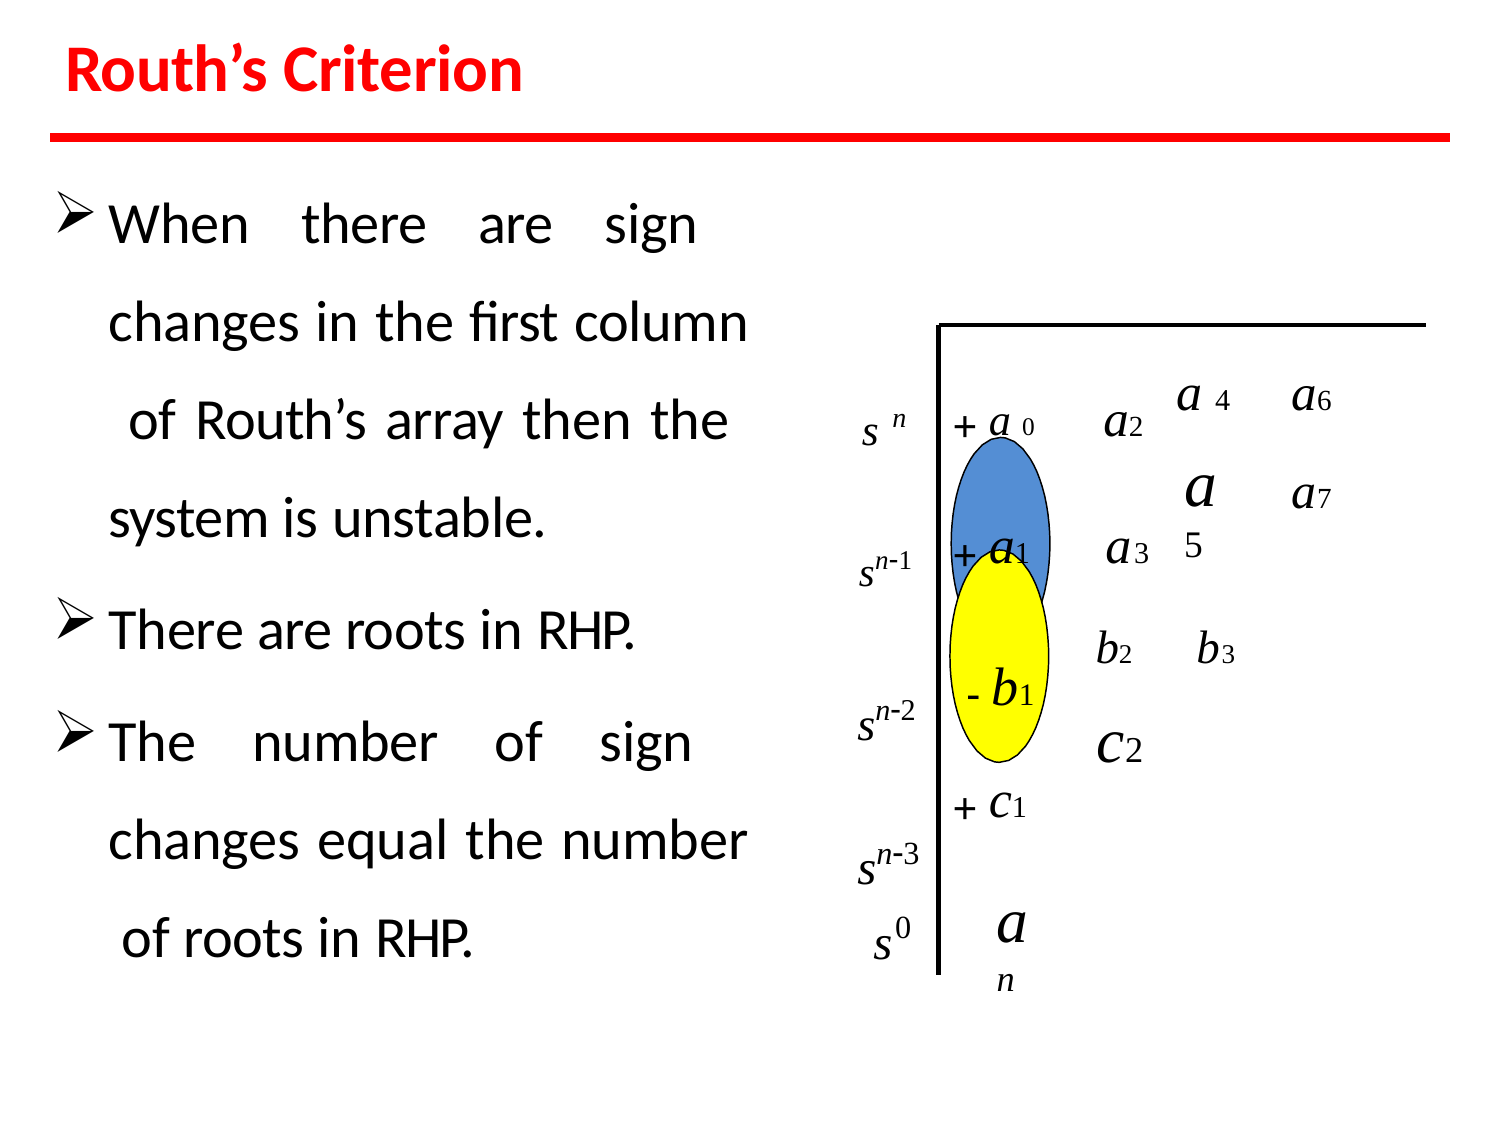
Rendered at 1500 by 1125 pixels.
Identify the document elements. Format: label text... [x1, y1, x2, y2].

title Routh’s Criterion [62, 22, 533, 213]
text_box a6 a7 [1289, 357, 1332, 519]
text_box When there are sign changes in the first column of Routh’s array then the system is unstable. There are roots in RHP. [50, 155, 750, 662]
text_box an [994, 876, 1041, 999]
text_box a 4 a5 b2 b3 c2 [1151, 339, 1236, 776]
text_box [948, 436, 1051, 764]
text_box The number of sign changes equal the number of roots in RHP. [50, 673, 750, 970]
text_box s0 [867, 852, 922, 969]
text_box sn sn1 sn2 sn3 [851, 350, 928, 895]
text_box + a 0 a2 + a1 a3 - b1 + c1 [944, 321, 1151, 833]
